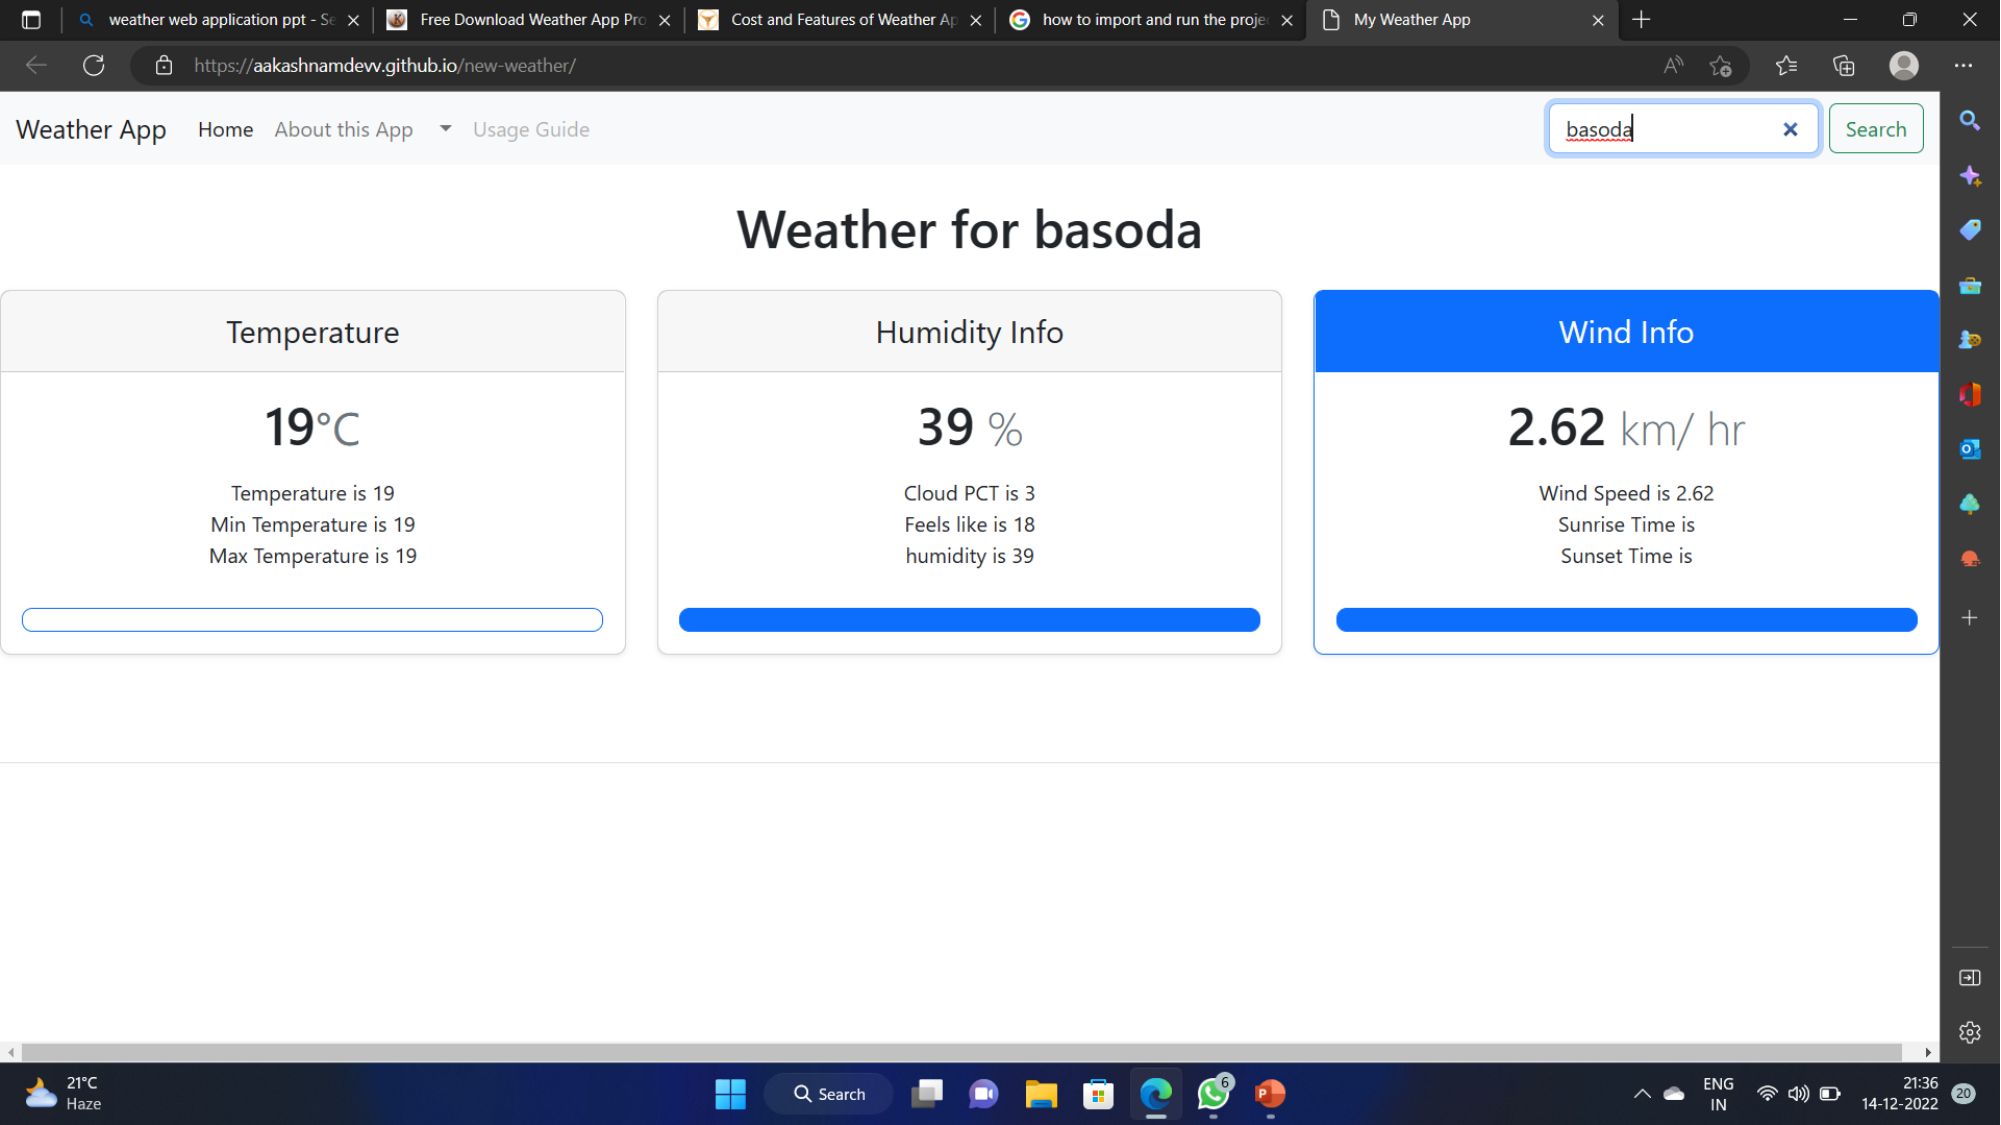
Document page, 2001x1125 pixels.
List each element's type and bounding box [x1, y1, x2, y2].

list [0, 0, 2000, 1125]
